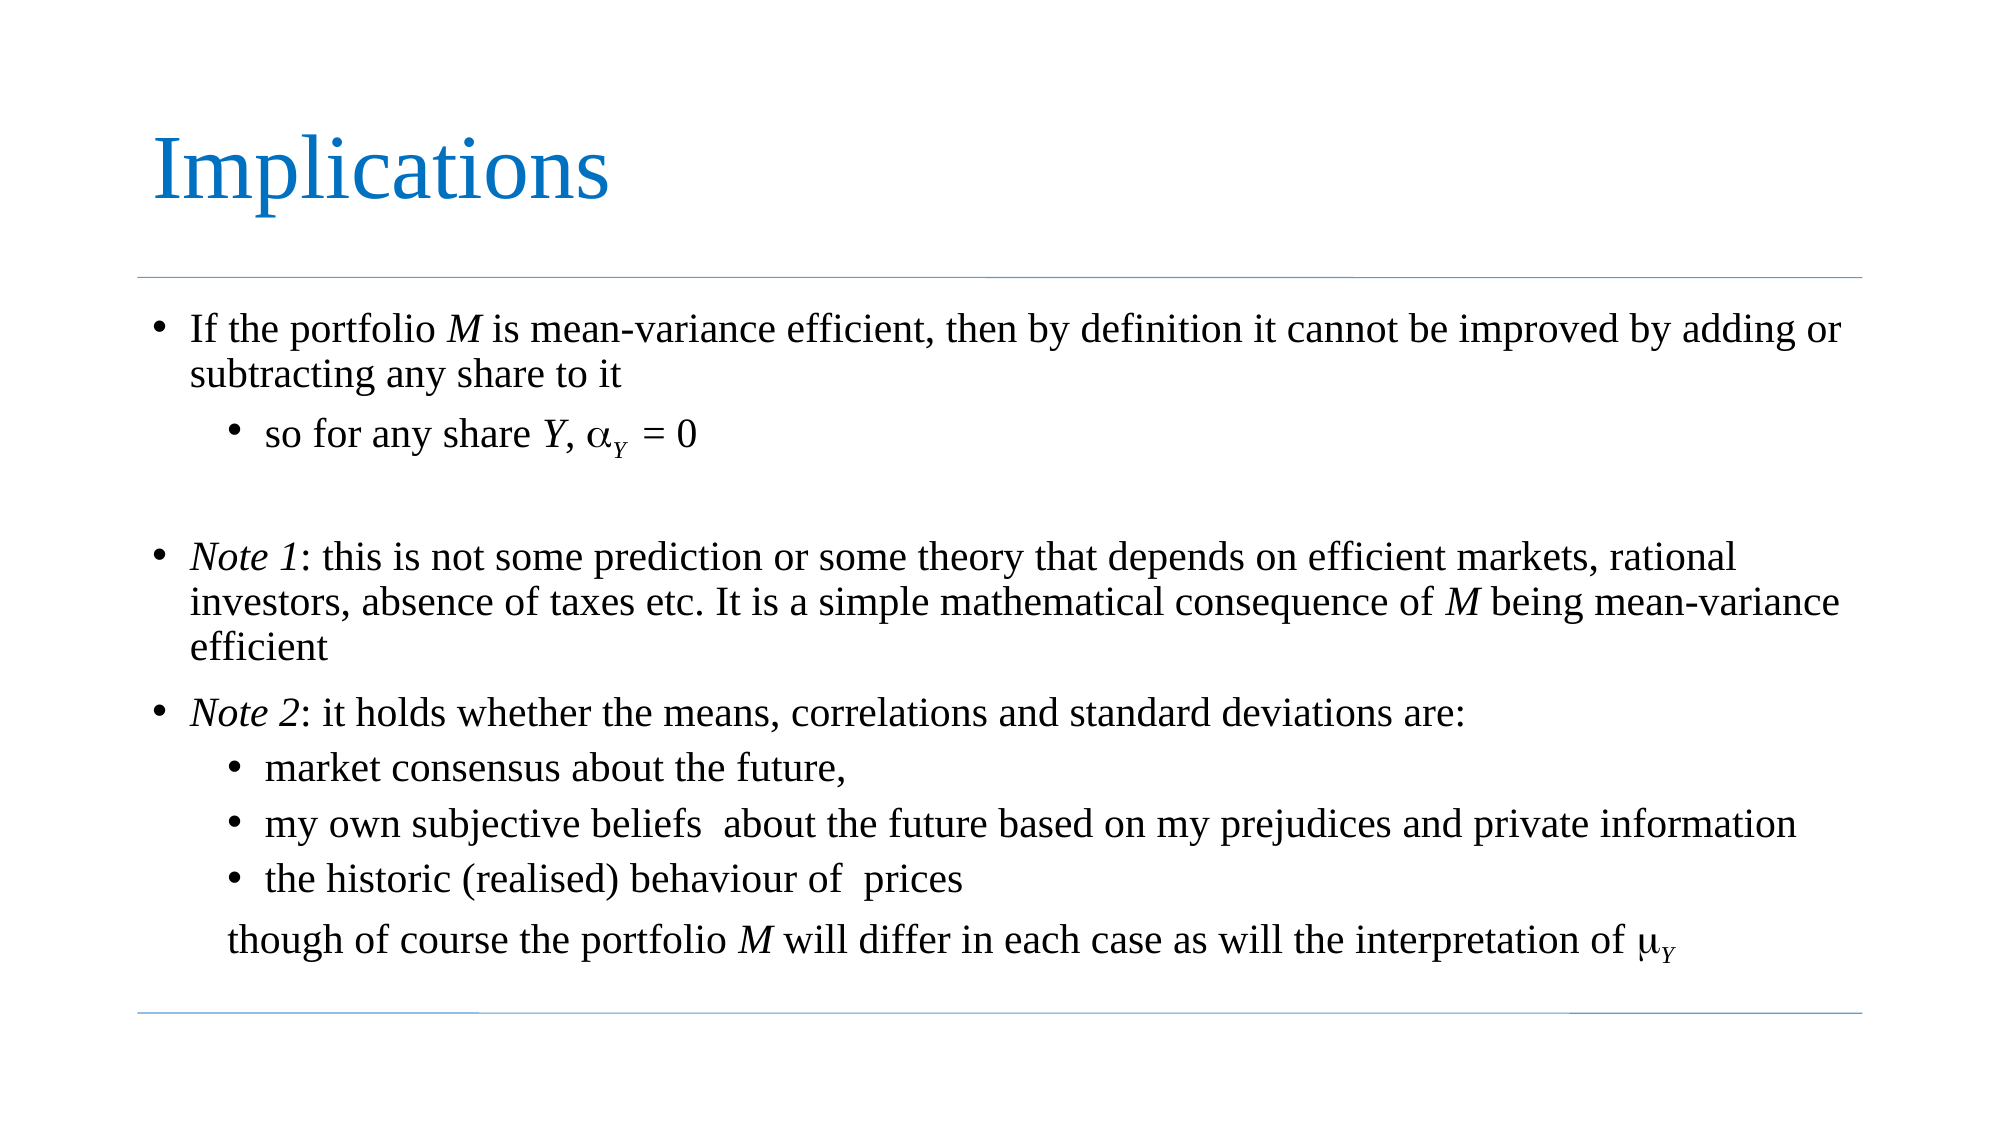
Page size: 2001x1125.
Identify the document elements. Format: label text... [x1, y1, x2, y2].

title Implications [137, 59, 1863, 278]
list If the portfolio M is mean-variance efficient, then by definition it cannot be improved by adding or subtracting any share to it so for any share Y, aY = 0 Note 1: this is not some prediction or some theory that depends on efficient markets, rational investors, absence of taxes etc. It is a simple mathematical consequence of M being mean-variance efficient Note 2: it holds whether the means, correlations and standard deviations are: market consensus about the future, my own subjective beliefs about the future based on my prejudices and private information the historic (realised) behaviour of prices though of course the portfolio M will differ in each case as will the interpretation of mY [137, 298, 1863, 1013]
